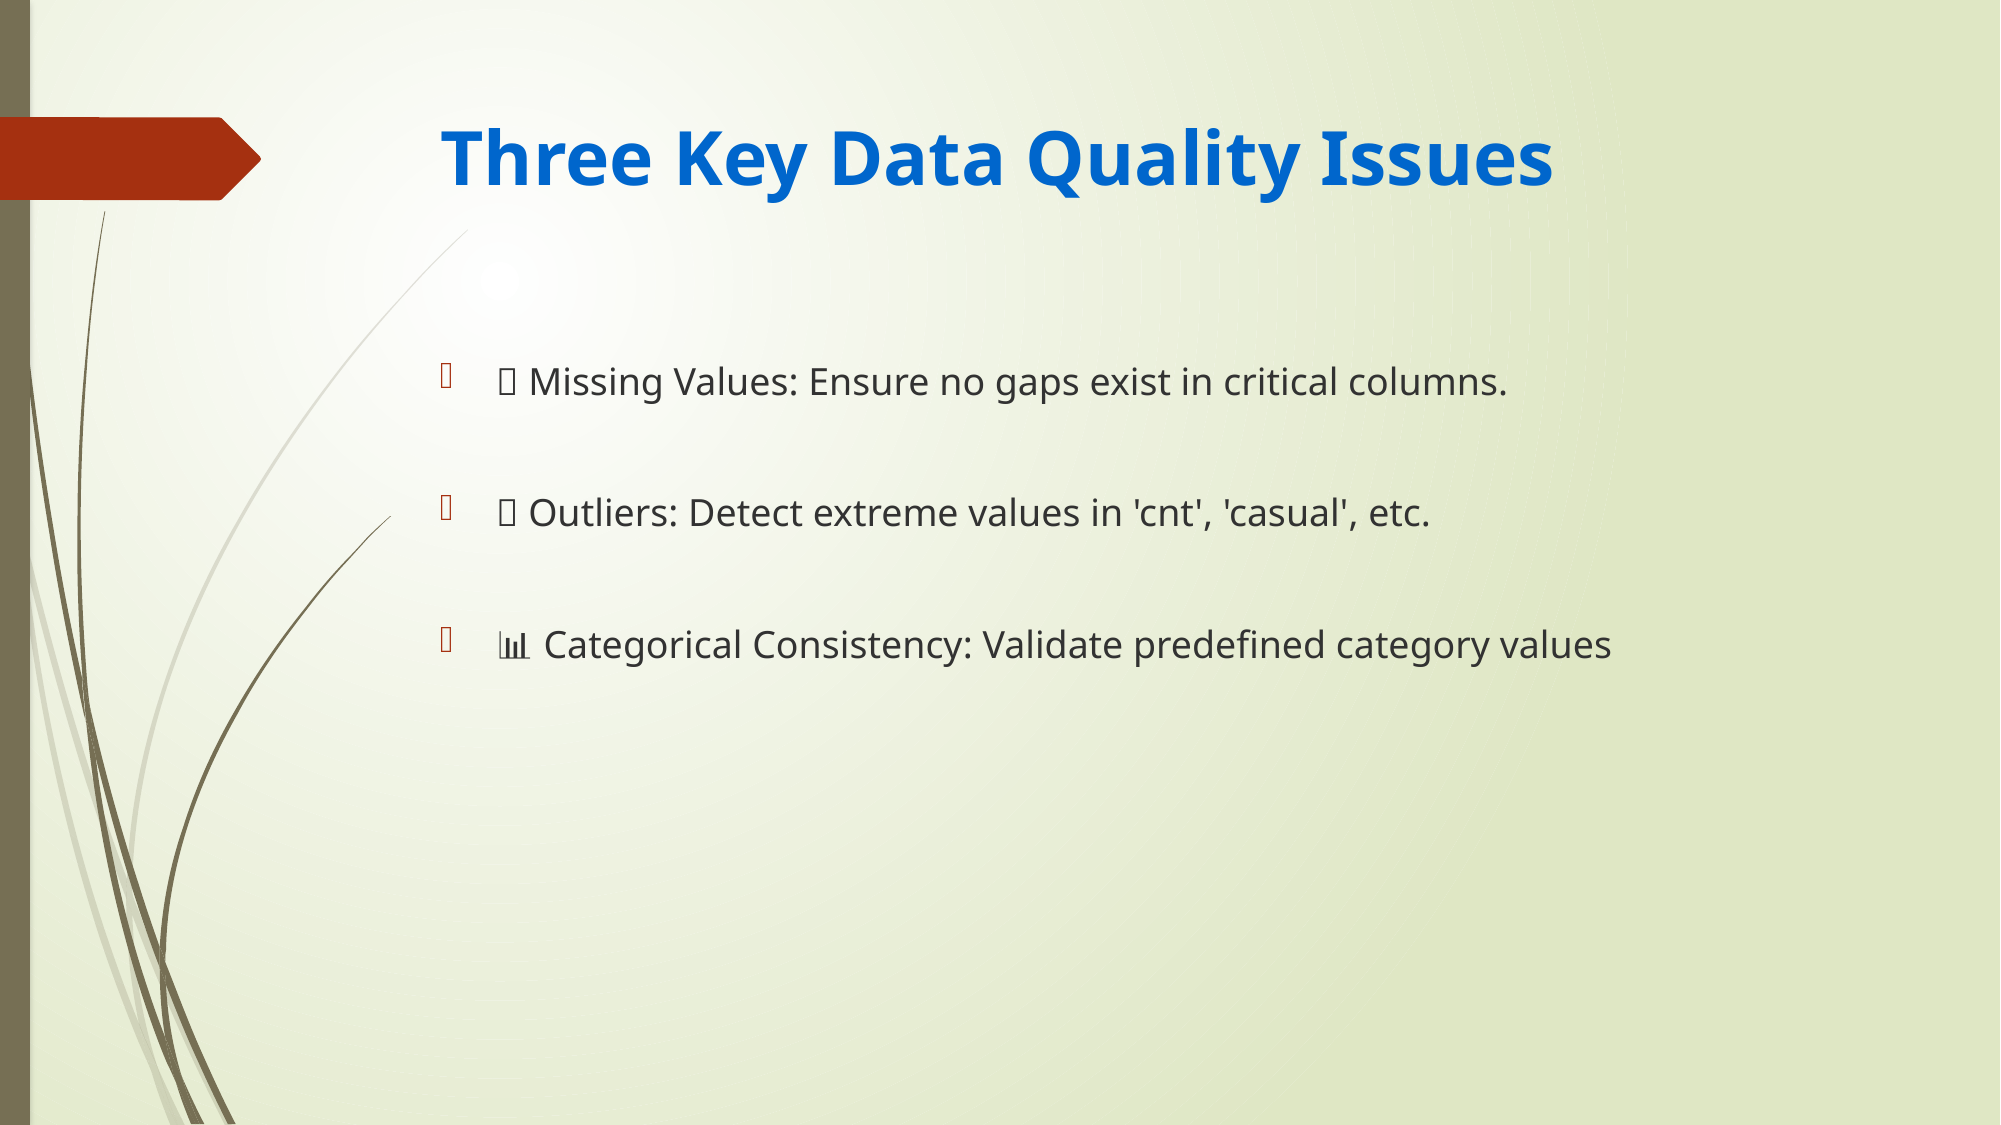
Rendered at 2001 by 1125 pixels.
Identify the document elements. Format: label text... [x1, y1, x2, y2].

title Three Key Data Quality Issues [425, 102, 1888, 313]
list ✅ Missing Values: Ensure no gaps exist in critical columns. 🚨 Outliers: Detect extreme values in 'cnt', 'casual', etc. 📊 Categorical Consistency: Validate predefined category values [424, 350, 1888, 970]
